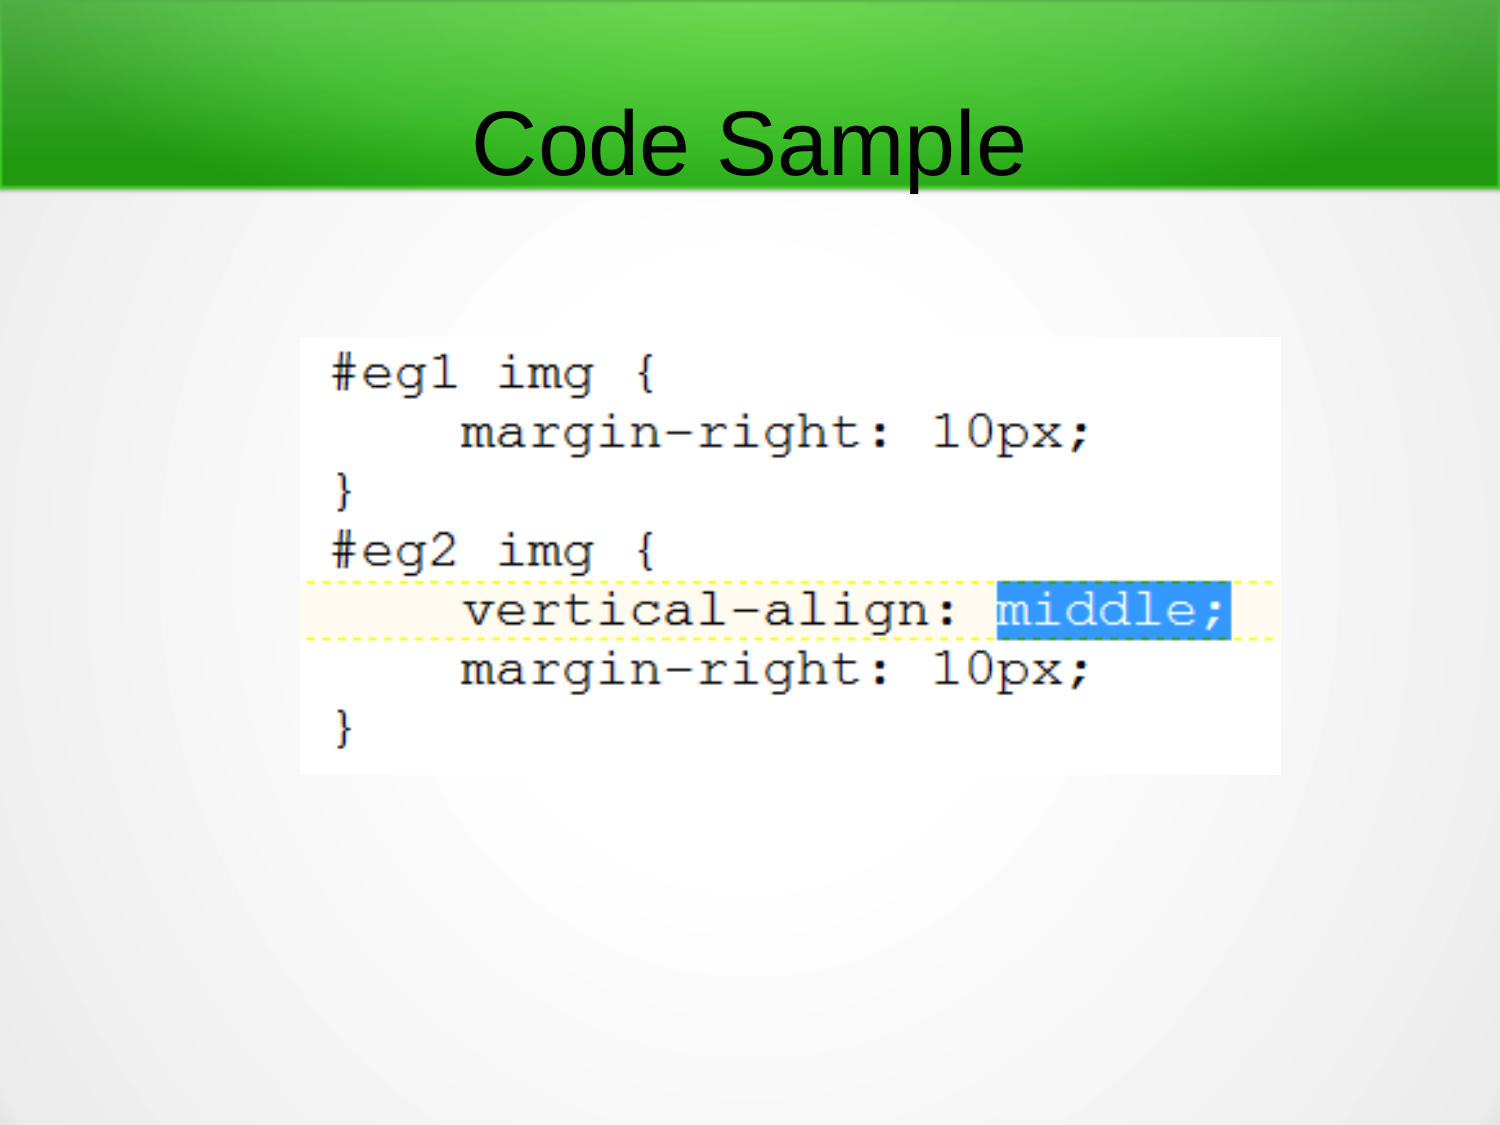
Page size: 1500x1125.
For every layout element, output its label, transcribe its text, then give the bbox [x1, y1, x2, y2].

text_box Code Sample [75, 45, 1425, 233]
picture [0, 0, 1500, 1125]
